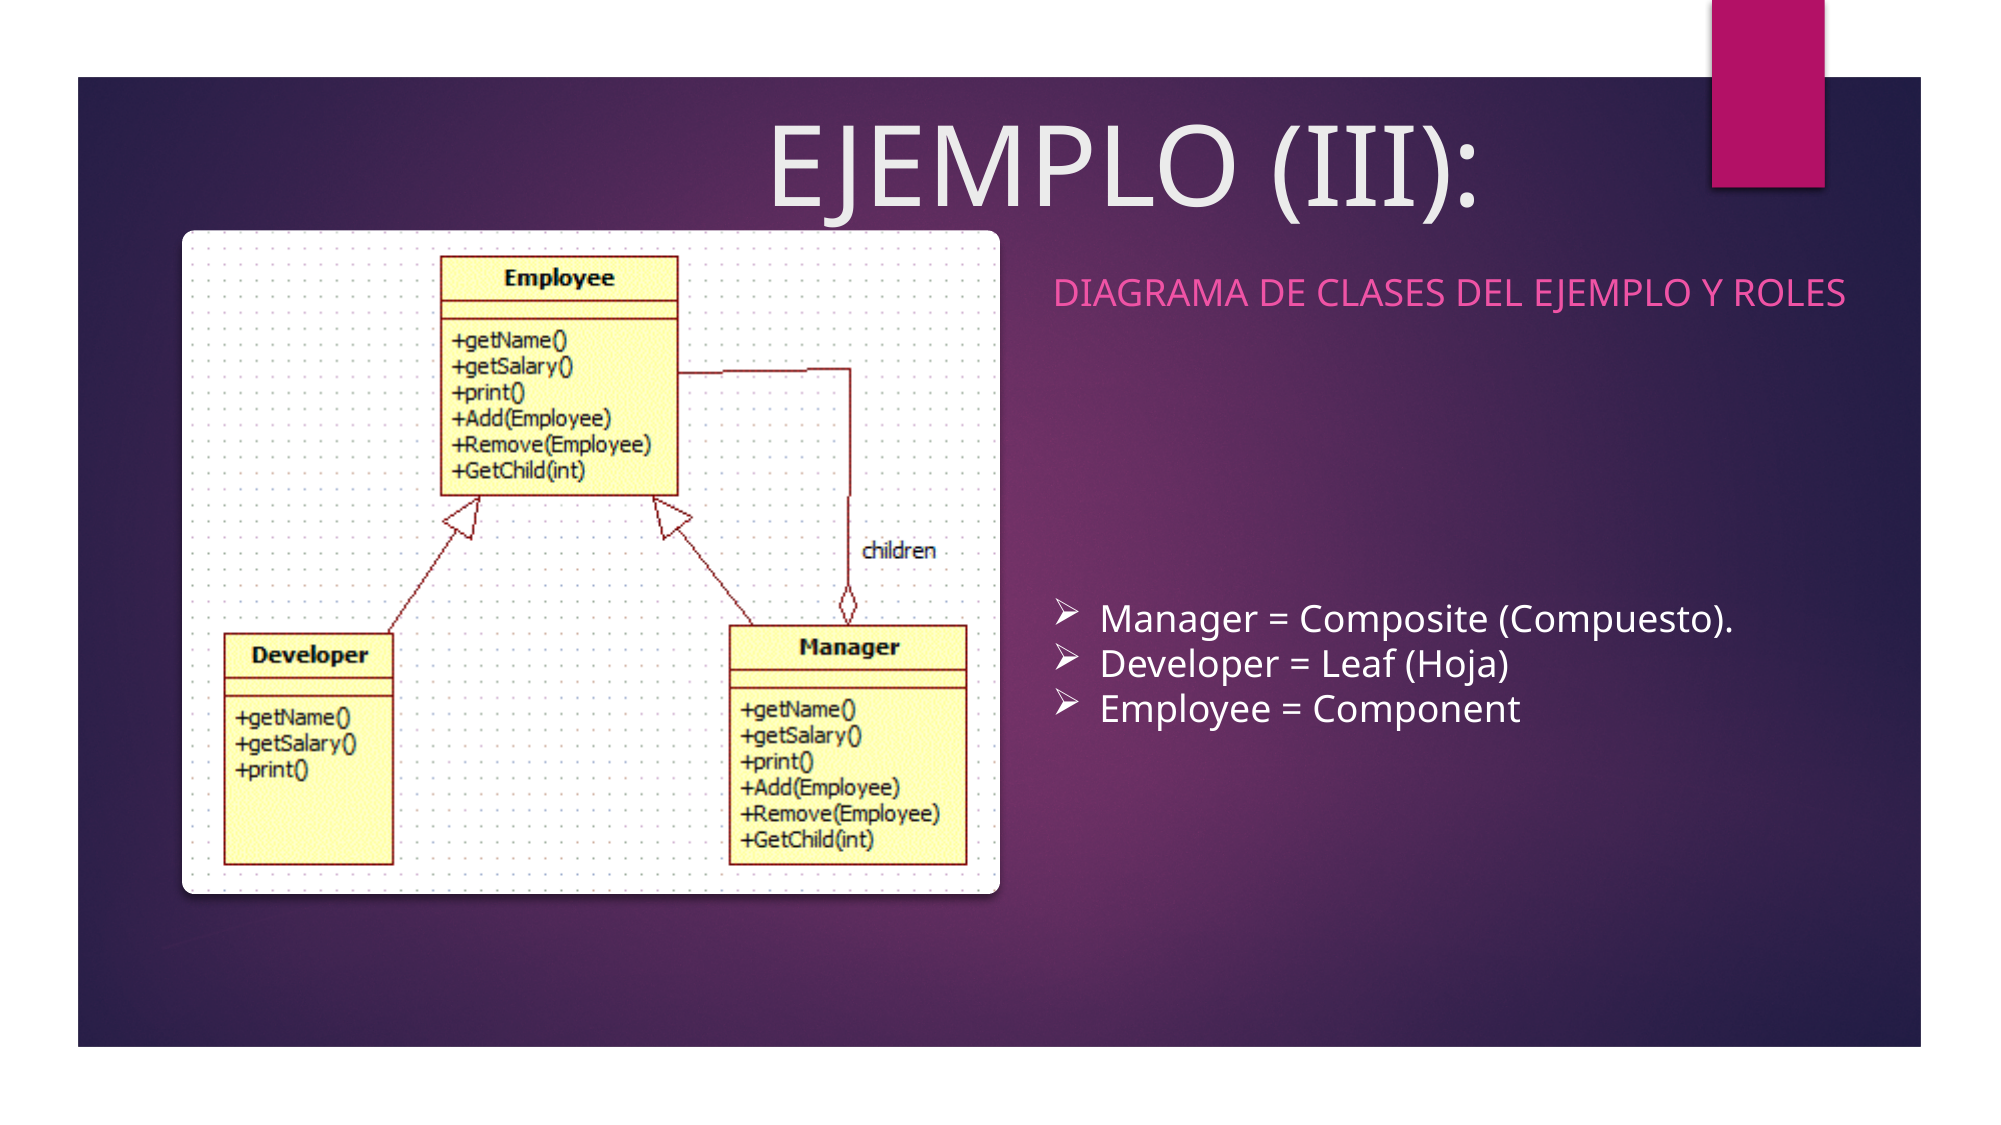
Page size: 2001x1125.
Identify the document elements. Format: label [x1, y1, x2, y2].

text_box [0, 0, 2000, 1125]
picture [181, 230, 1001, 895]
